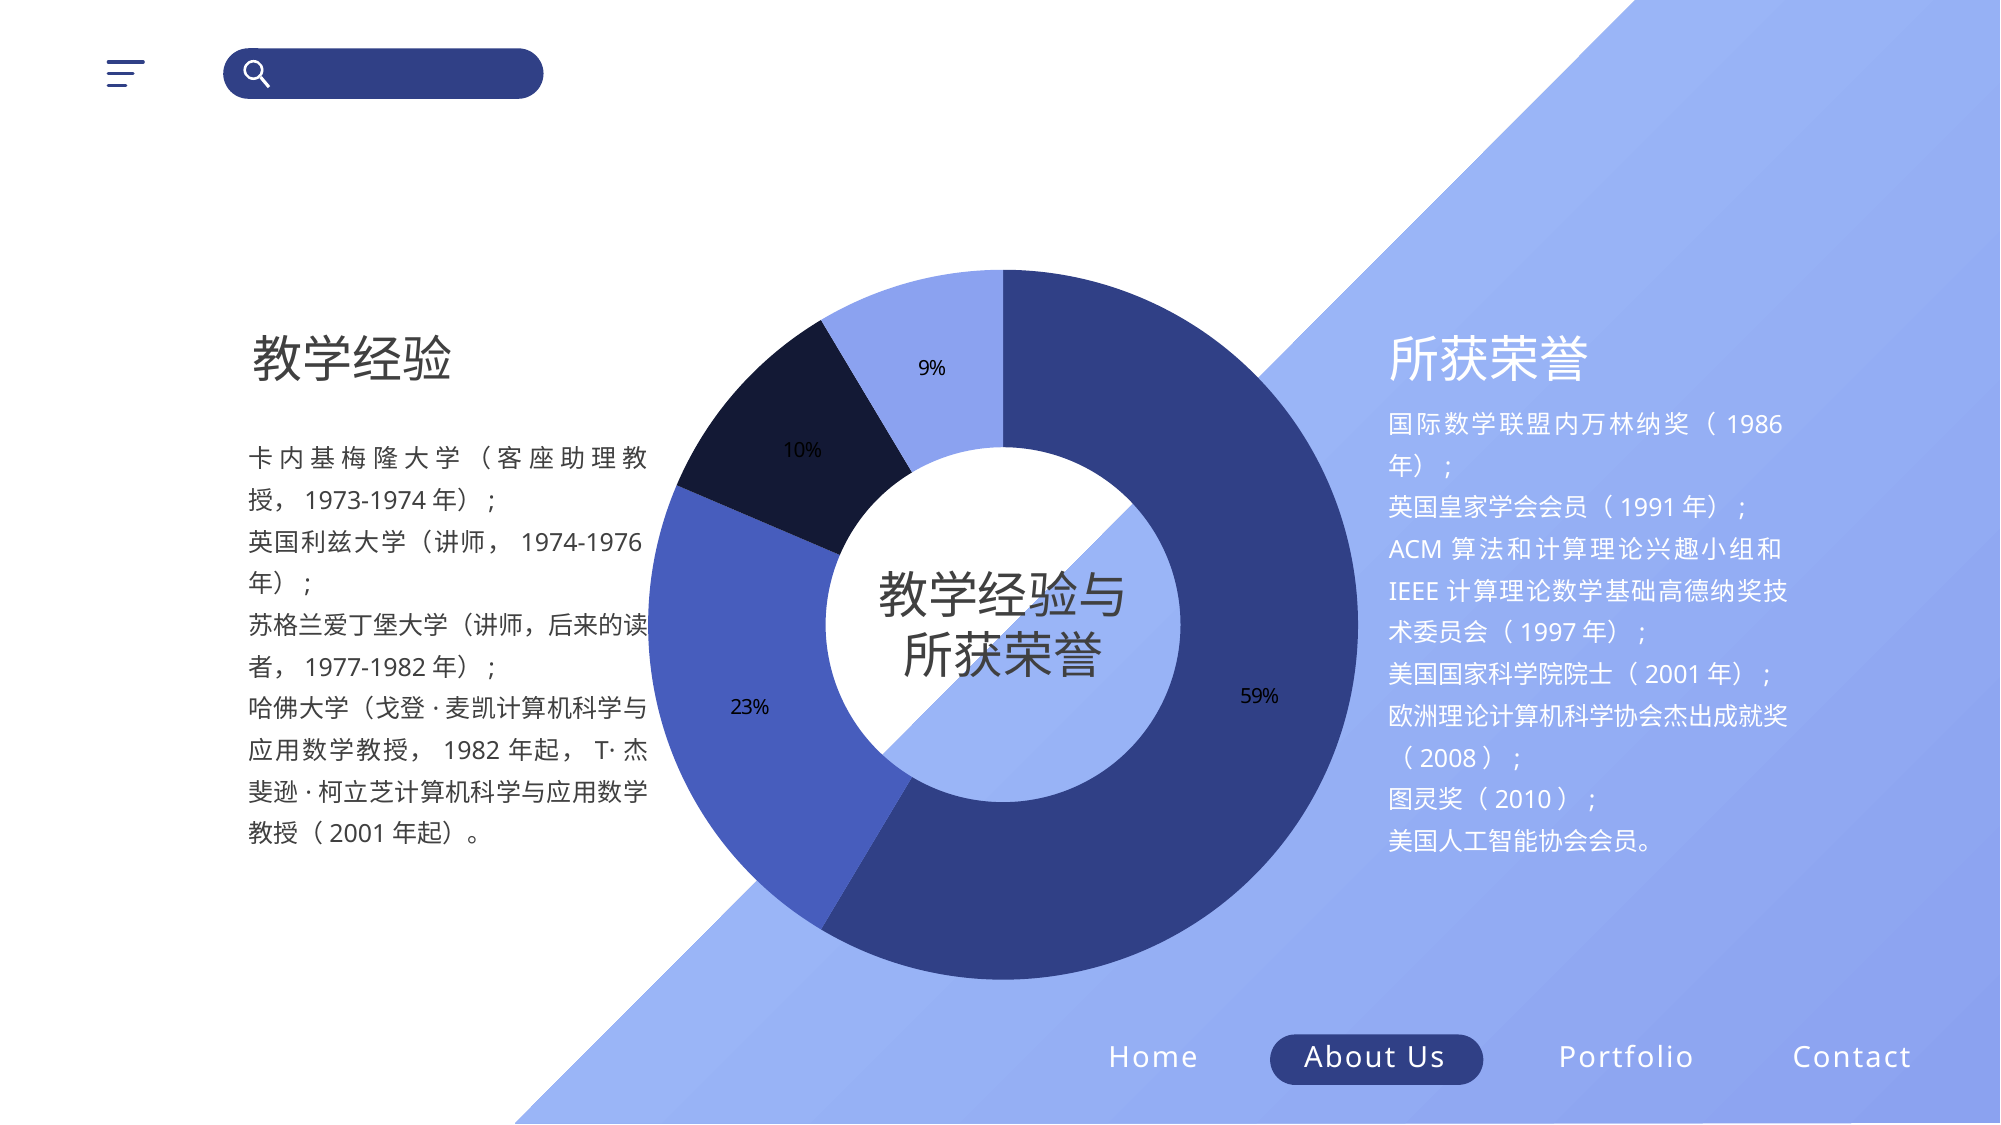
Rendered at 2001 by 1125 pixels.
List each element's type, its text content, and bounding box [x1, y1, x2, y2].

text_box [1270, 1030, 1484, 1085]
text_box Contact [1777, 1030, 1936, 1081]
text_box Portfolio [1543, 1030, 1709, 1081]
text_box Home [1093, 1030, 1213, 1081]
chart [448, 254, 1558, 995]
text_box 所获荣誉 [1558, 319, 1706, 395]
text_box 教学经验 [237, 319, 448, 395]
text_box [108, 48, 544, 99]
text_box [512, 0, 2000, 1125]
text_box 卡内基梅隆大学（客座助理教授，1973-1974年）; 英国利兹大学（讲师，1974-1976年）; 苏格兰爱丁堡大学（讲师，后来的读者，1977-1982年）; 哈佛大学（戈登·麦凯计算机科学与应用数学教授，1982年起，T·杰斐逊·柯立芝计算机科学与应用数学教授（2001年起）。 [233, 423, 448, 856]
text_box 国际数学联盟内万林纳奖（1986年）; 英国皇家学会会员（1991年）; ACM算法和计算理论兴趣小组和IEEE计算理论数学基础高德纳奖技术委员会（1997年）; 美国国家科学院院士（2001年）; 欧洲理论计算机科学协会杰出成就奖（2008）; 图灵奖（2010）; 美国人工智能协会会员。 [1558, 389, 1804, 863]
